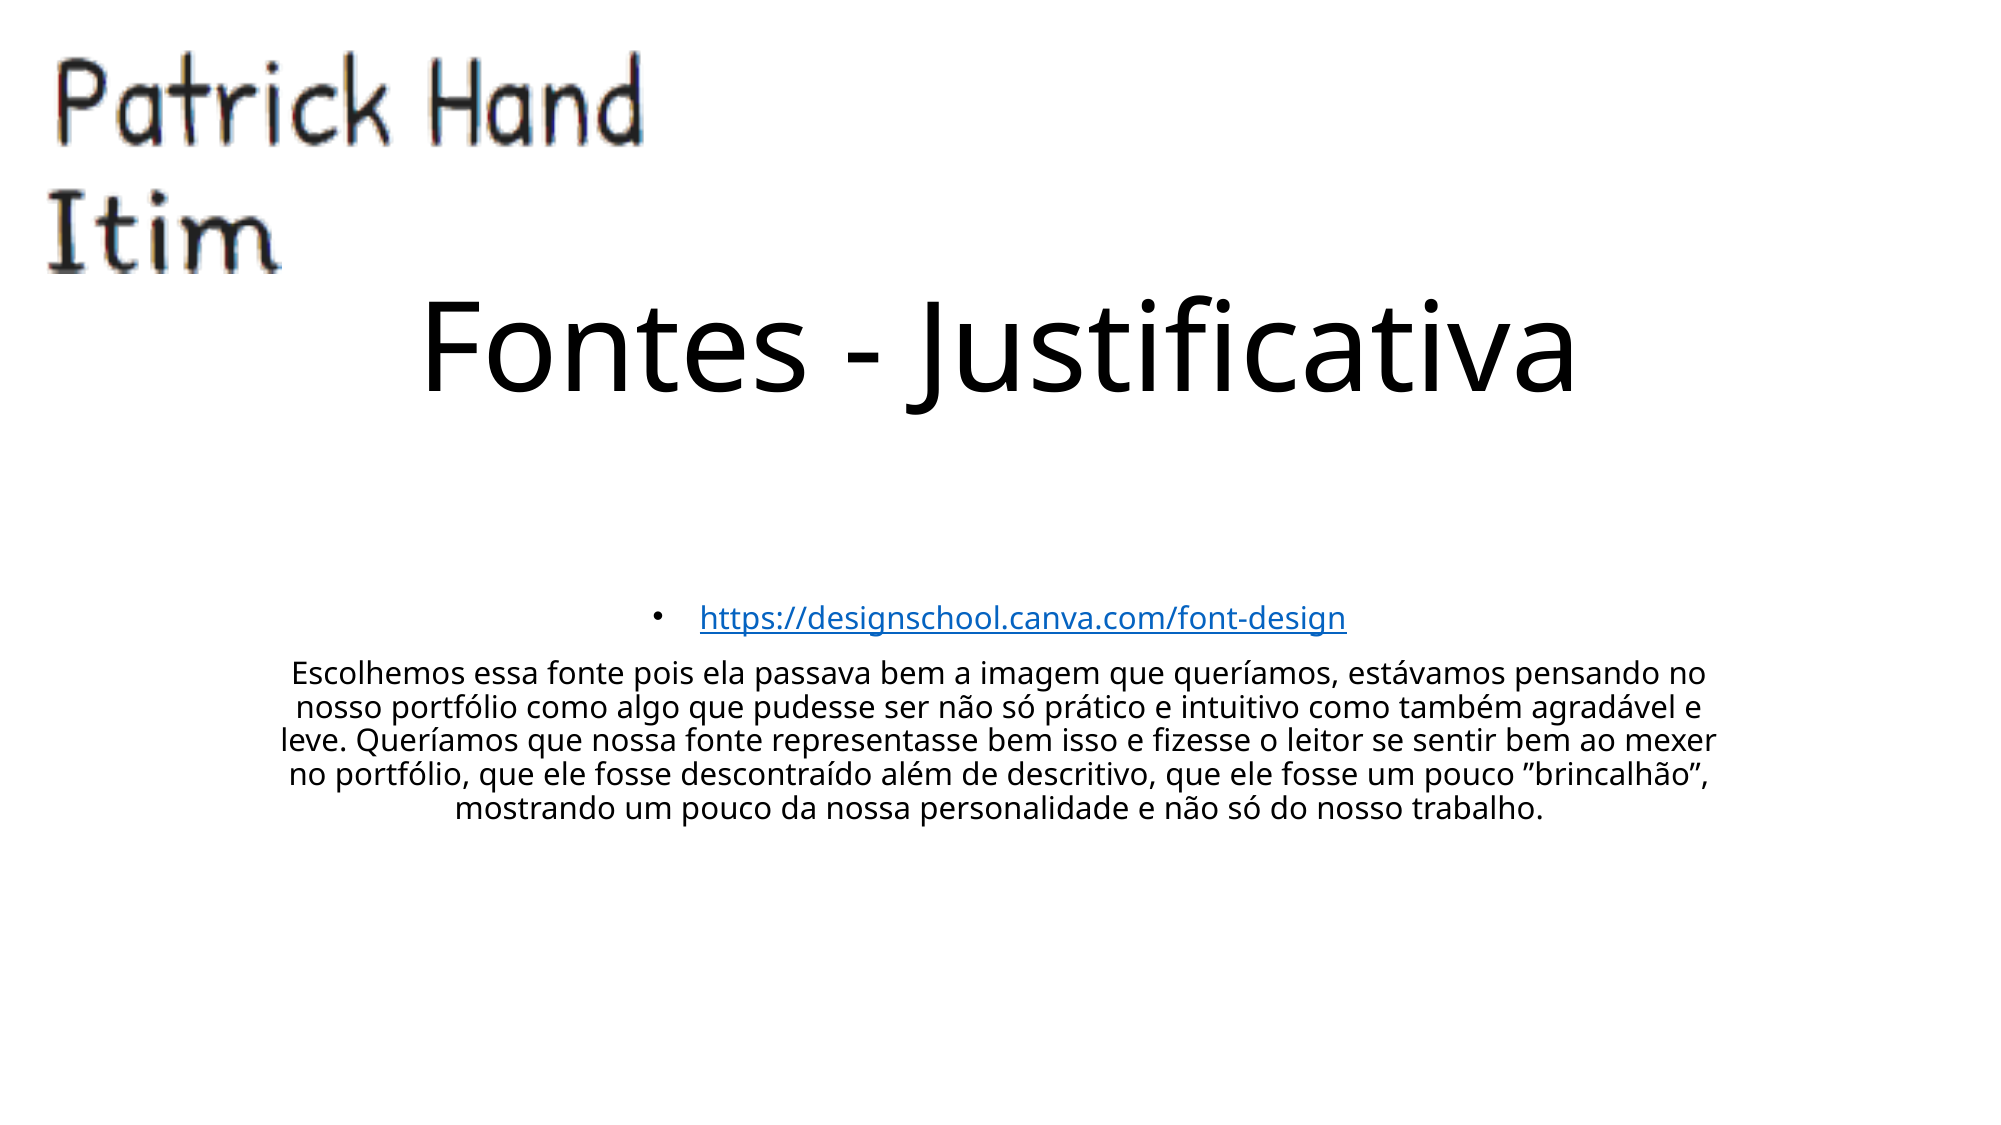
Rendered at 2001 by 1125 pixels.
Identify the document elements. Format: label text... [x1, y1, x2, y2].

picture [46, 35, 657, 157]
title Fontes - Justificativa [249, 184, 1750, 427]
picture [45, 183, 283, 274]
subtitle https://designschool.canva.com/font-design Escolhemos essa fonte pois ela passava bem a imagem que queríamos, estávamos pensando no nosso portfólio como algo que pudesse ser não só prático e intuitivo como também agradável e leve. Queríamos que nossa fonte representasse bem isso e fizesse o leitor se sentir bem ao mexer no portfólio, que ele fosse descontraído além de descritivo, que ele fosse um pouco ”brincalhão”, mostrando um pouco da nossa personalidade e não só do nosso trabalho. [249, 590, 1750, 1030]
